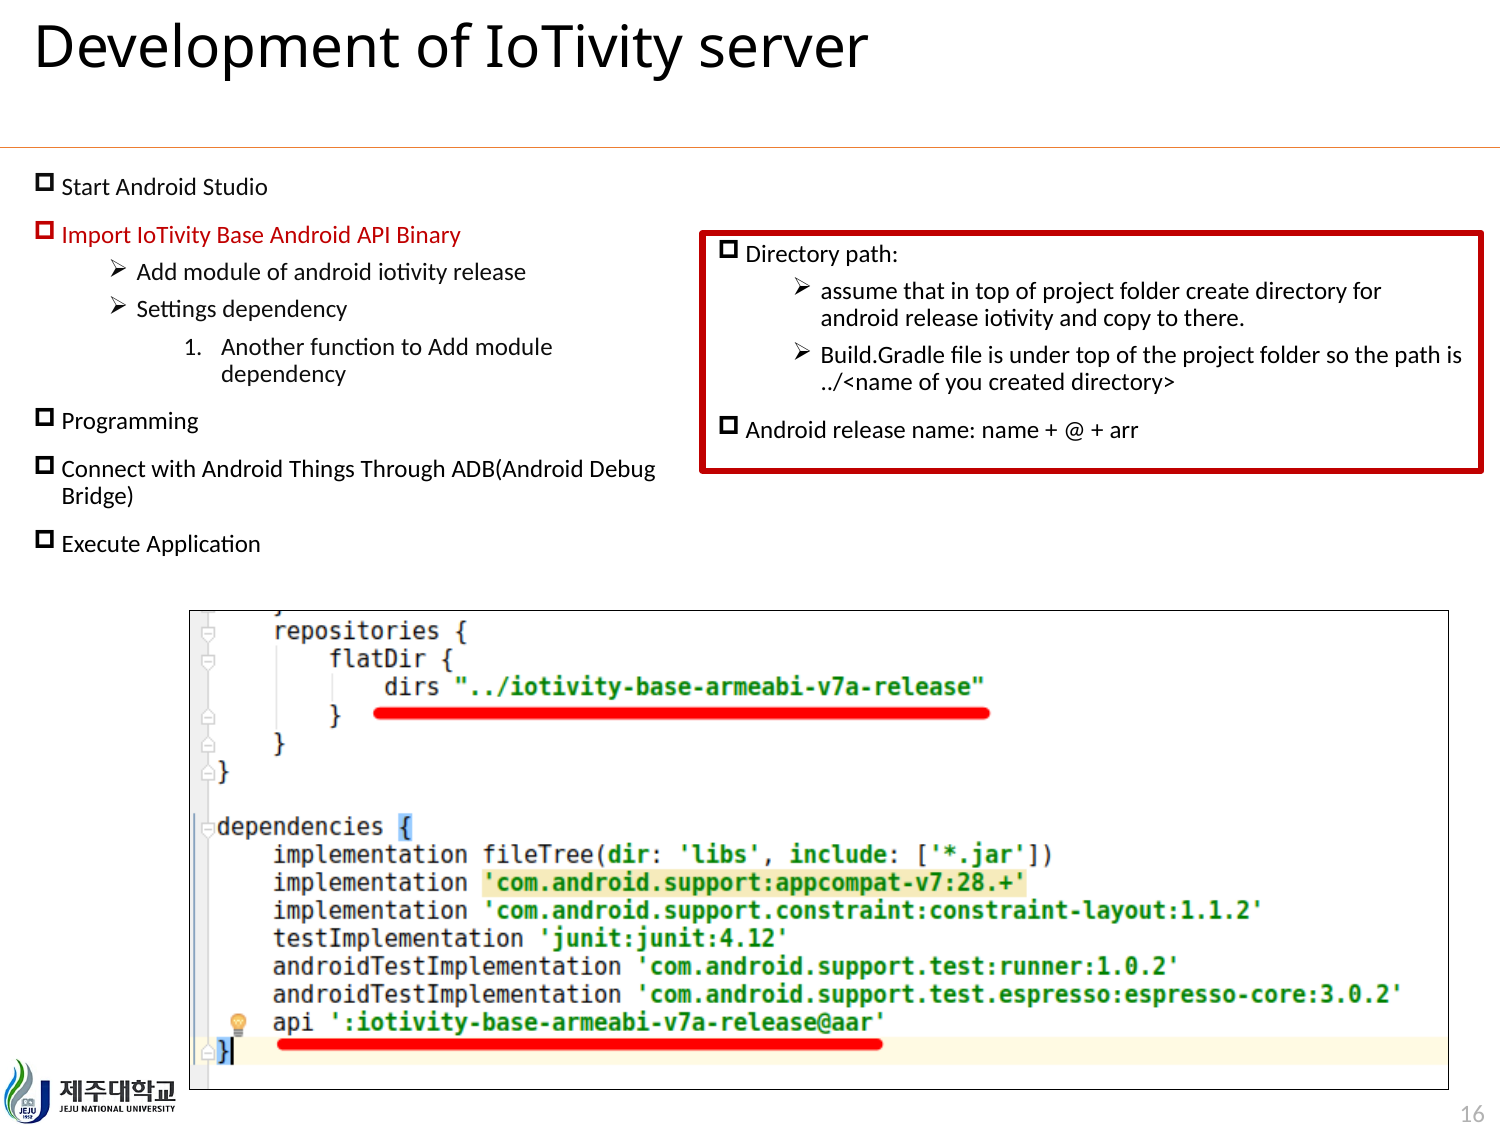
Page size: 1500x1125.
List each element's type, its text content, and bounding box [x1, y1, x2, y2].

picture [189, 610, 1449, 1091]
text_box Directory path: assume that in top of project folder create directory for android release iotivity and copy to there. Build.Gradle file is under top of the project folder so the path is ../<name of you created directory> Android release name: name + @ + arr [702, 233, 1482, 471]
title Development of IoTivity server [18, 9, 1482, 167]
picture [0, 1057, 177, 1125]
list Start Android Studio Import IoTivity Base Android API Binary Add module of android iotivity release Settings dependency Another function to Add module dependency Programming Connect with Android Things Through ADB(Android Debug Bridge) Execute Application [18, 166, 683, 575]
slide_number 16 [1396, 1100, 1500, 1125]
